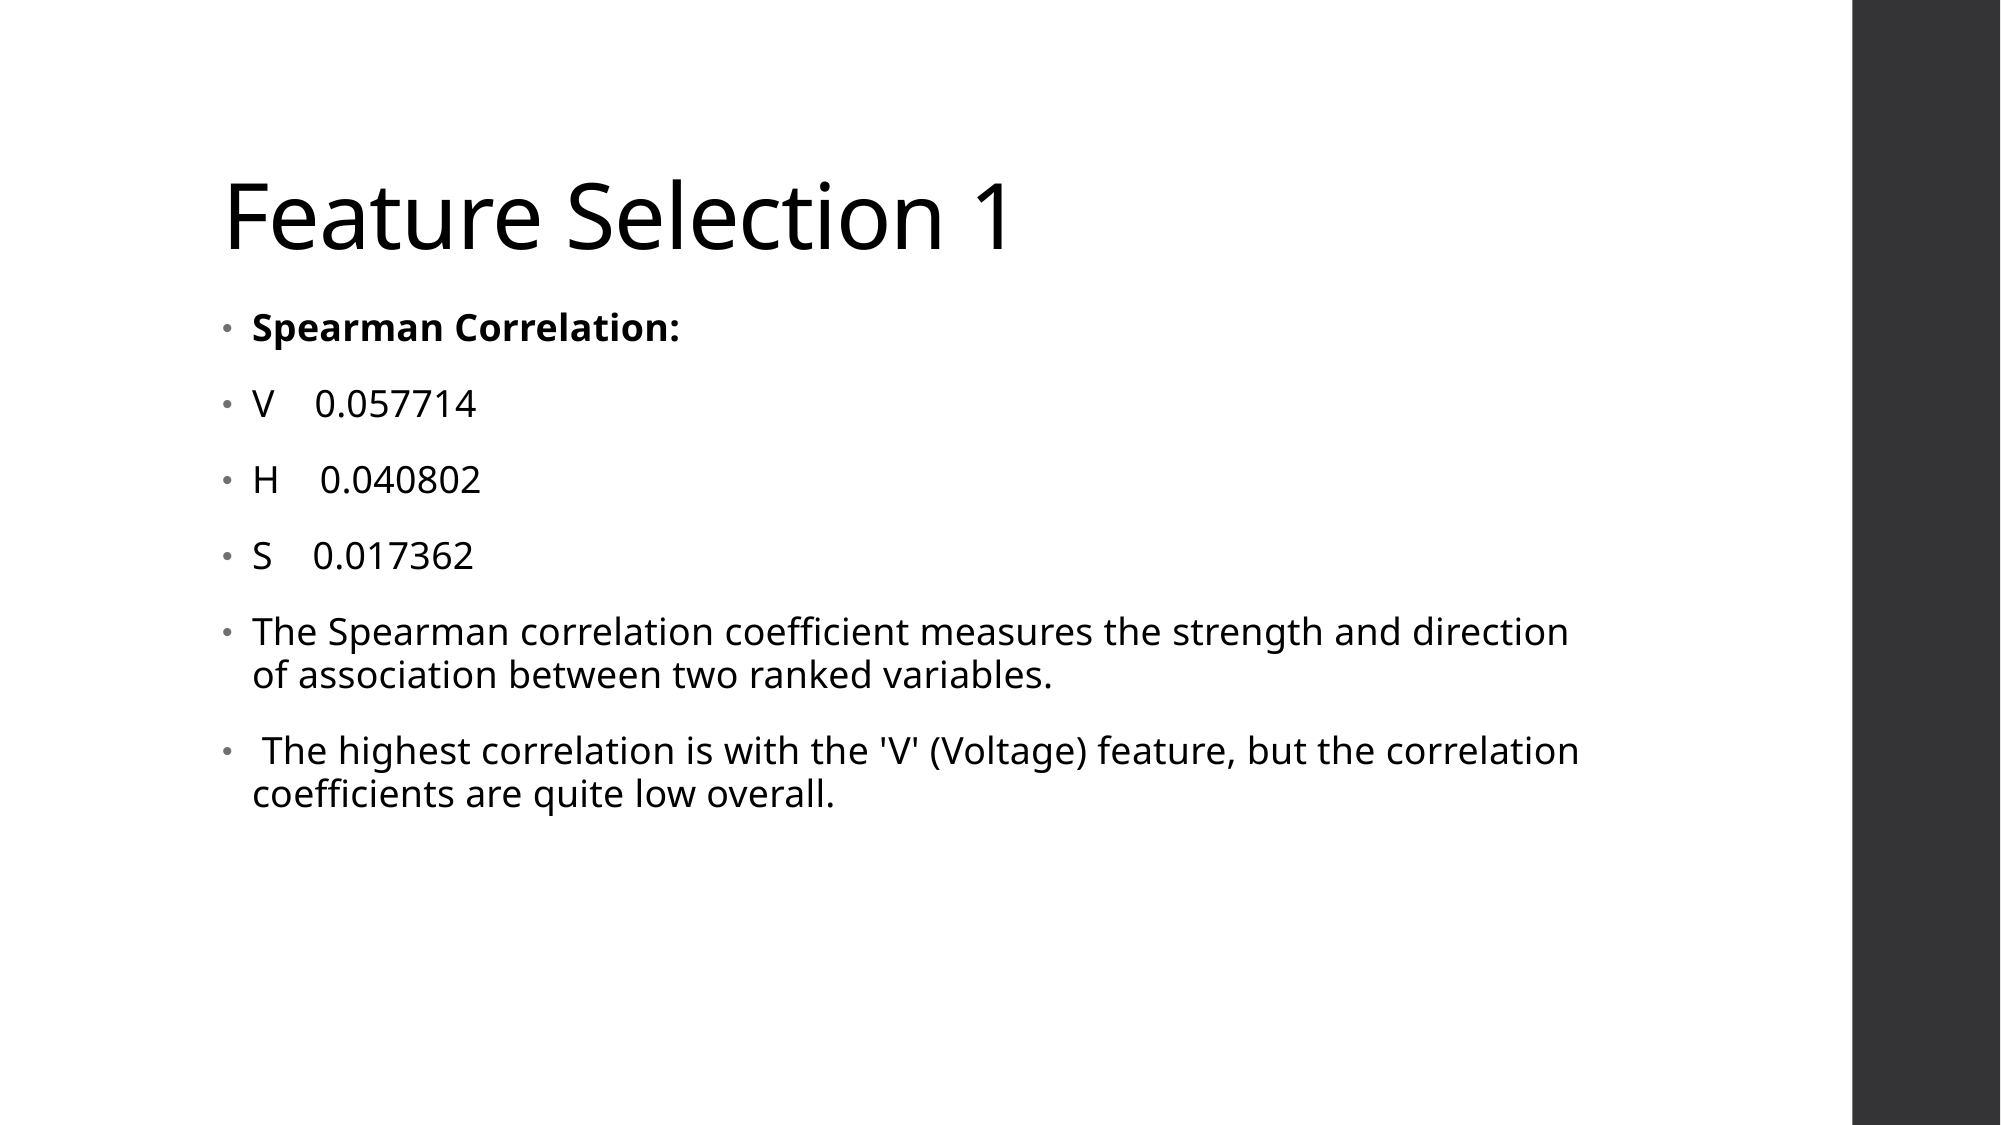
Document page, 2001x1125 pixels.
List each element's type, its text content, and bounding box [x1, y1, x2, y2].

list Spearman Correlation: V 0.057714 H 0.040802 S 0.017362 The Spearman correlation coefficient measures the strength and direction of association between two ranked variables. The highest correlation is with the 'V' (Voltage) feature, but the correlation coefficients are quite low overall. [206, 299, 1617, 1014]
title Feature Selection 1 [206, 60, 1797, 278]
